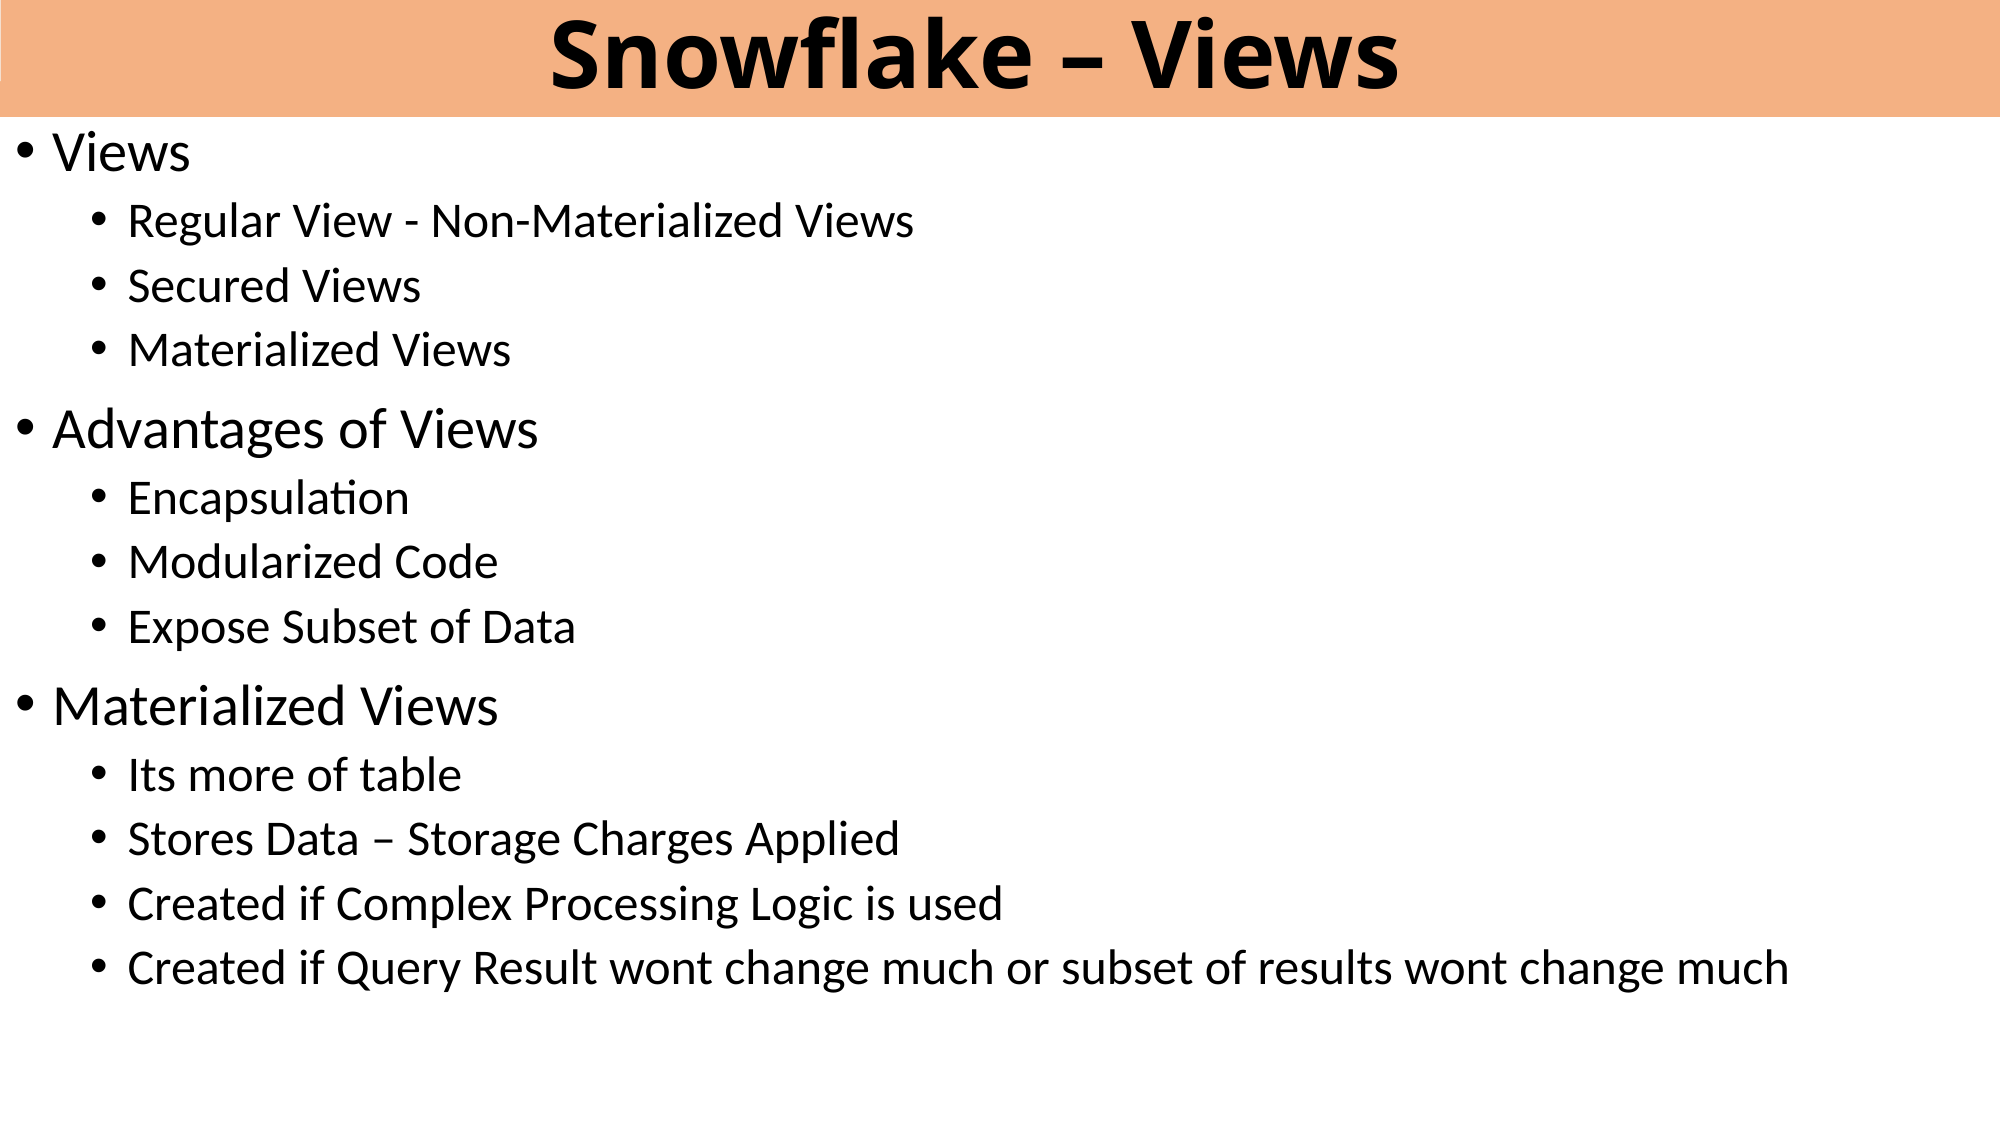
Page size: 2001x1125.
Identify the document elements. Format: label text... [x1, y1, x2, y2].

list Views Regular View - Non-Materialized Views Secured Views Materialized Views Advantages of Views Encapsulation Modularized Code Expose Subset of Data Materialized Views Its more of table Stores Data – Storage Charges Applied Created if Complex Processing Logic is used Created if Query Result wont change much or subset of results wont change much [0, 113, 2000, 1125]
title Snowflake – Views [0, 0, 2000, 113]
